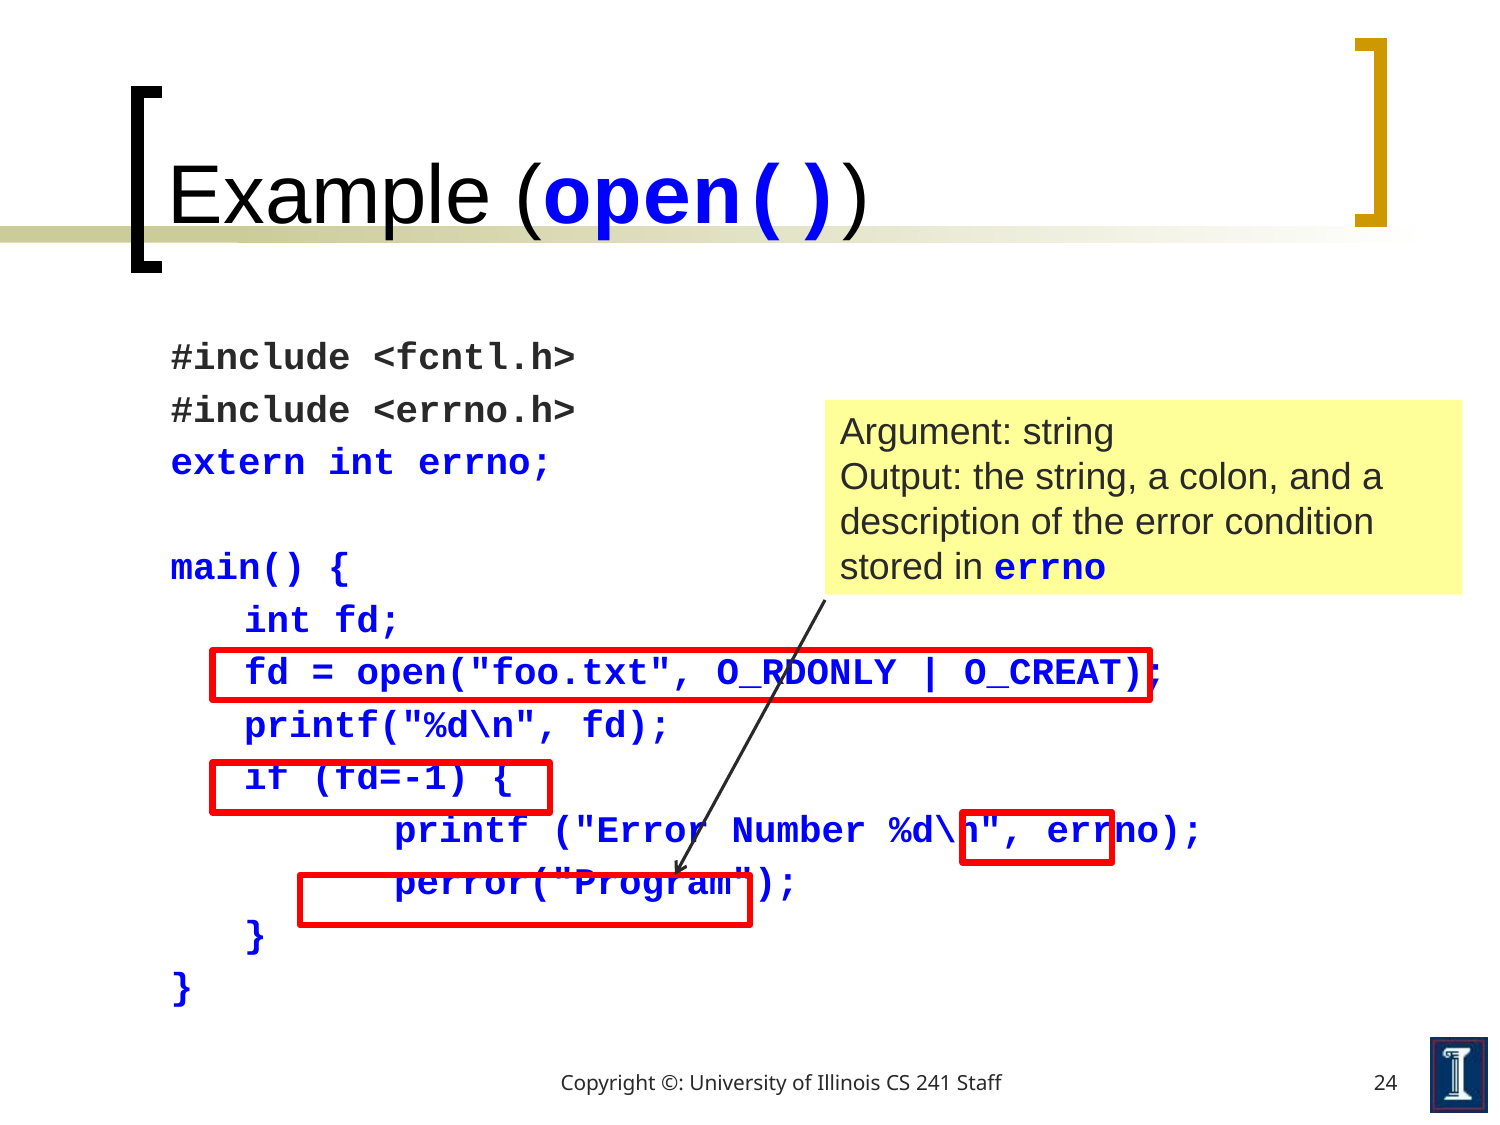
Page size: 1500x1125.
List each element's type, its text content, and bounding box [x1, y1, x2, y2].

text_box [212, 762, 550, 813]
slide_number 24 [1099, 1062, 1413, 1101]
text_box Argument: string Output: the string, a colon, and a description of the error condition stored in errno [825, 399, 1463, 595]
footer Copyright ©: University of Illinois CS 241 Staff [462, 1062, 1099, 1101]
text_box [795, 650, 1150, 700]
list #include <fcntl.h> #include <errno.h> extern int errno; main() { int fd; fd = open("foo.txt", O_RDONLY | O_CREAT); printf("%d\n", fd); if (fd=-1) { printf ("Error Number %d\n", errno); perror("Program"); } } [155, 324, 1413, 1000]
title Example (open()) [152, 15, 1328, 248]
text_box [962, 812, 1113, 863]
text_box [612, 662, 888, 813]
picture [1430, 1037, 1488, 1113]
text_box [299, 875, 750, 925]
text_box [212, 650, 795, 700]
